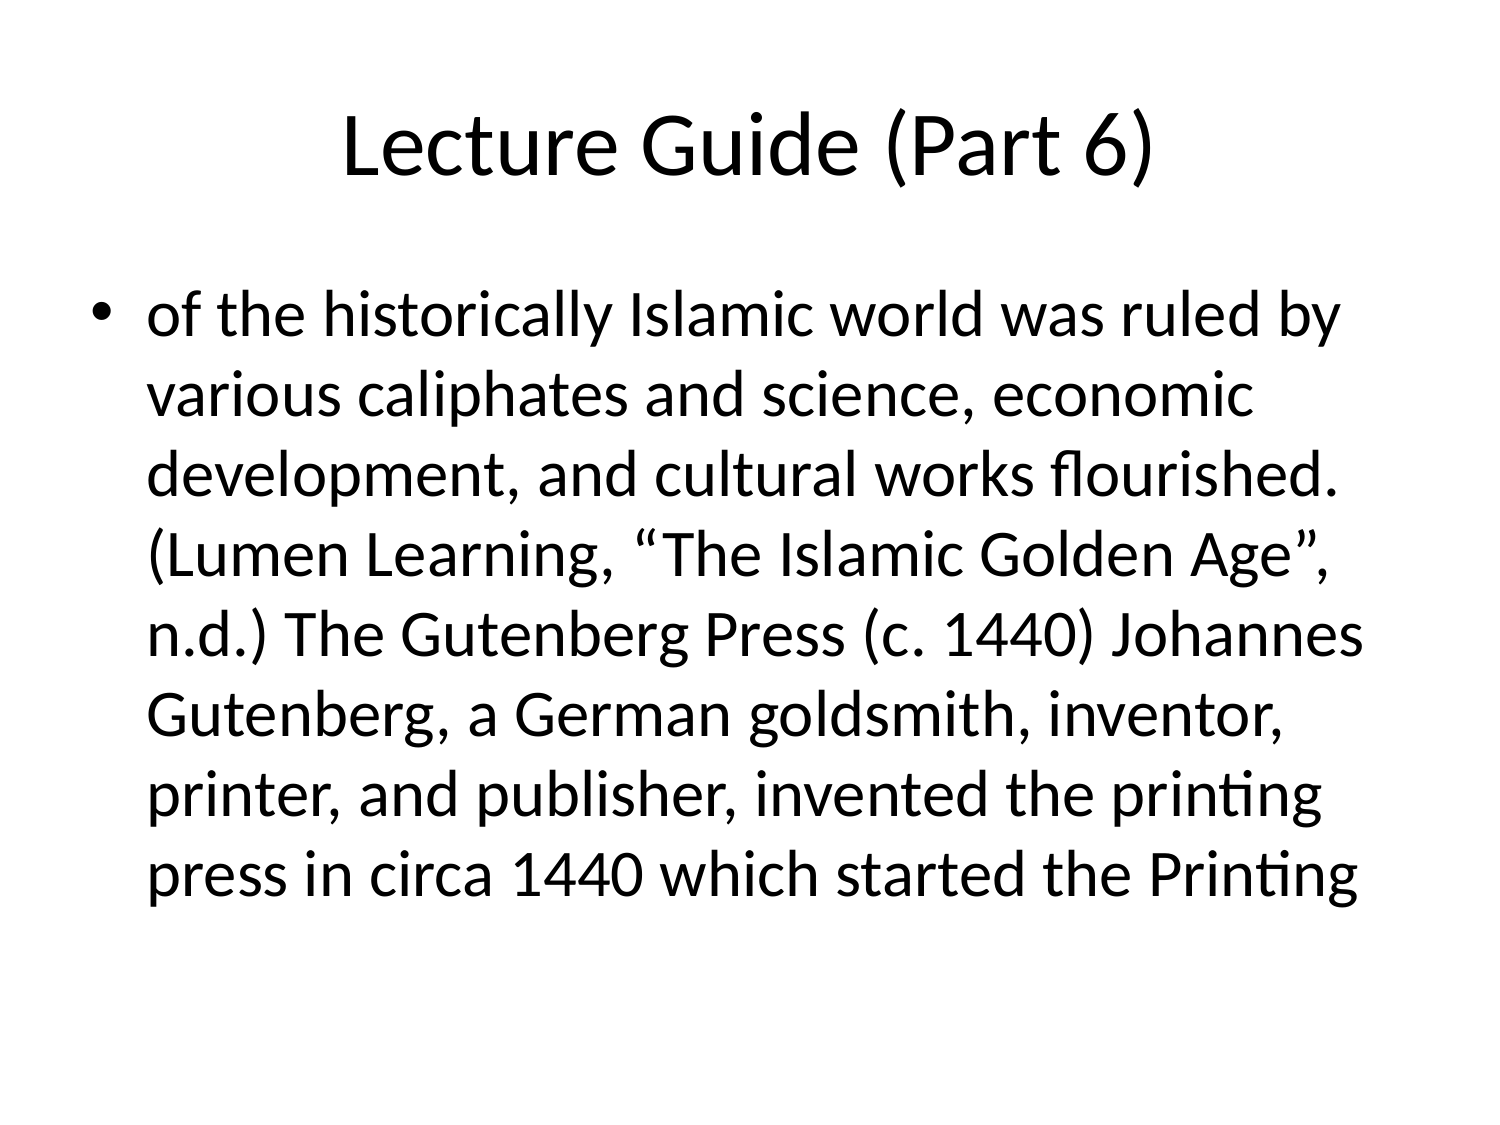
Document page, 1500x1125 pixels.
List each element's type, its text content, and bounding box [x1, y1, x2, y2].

title Lecture Guide (Part 6) [75, 45, 1425, 233]
list of the historically Islamic world was ruled by various caliphates and science, economic development, and cultural works flourished. (Lumen Learning, “The Islamic Golden Age”, n.d.) The Gutenberg Press (c. 1440) Johannes Gutenberg, a German goldsmith, inventor, printer, and publisher, invented the printing press in circa 1440 which started the Printing [75, 262, 1425, 1005]
